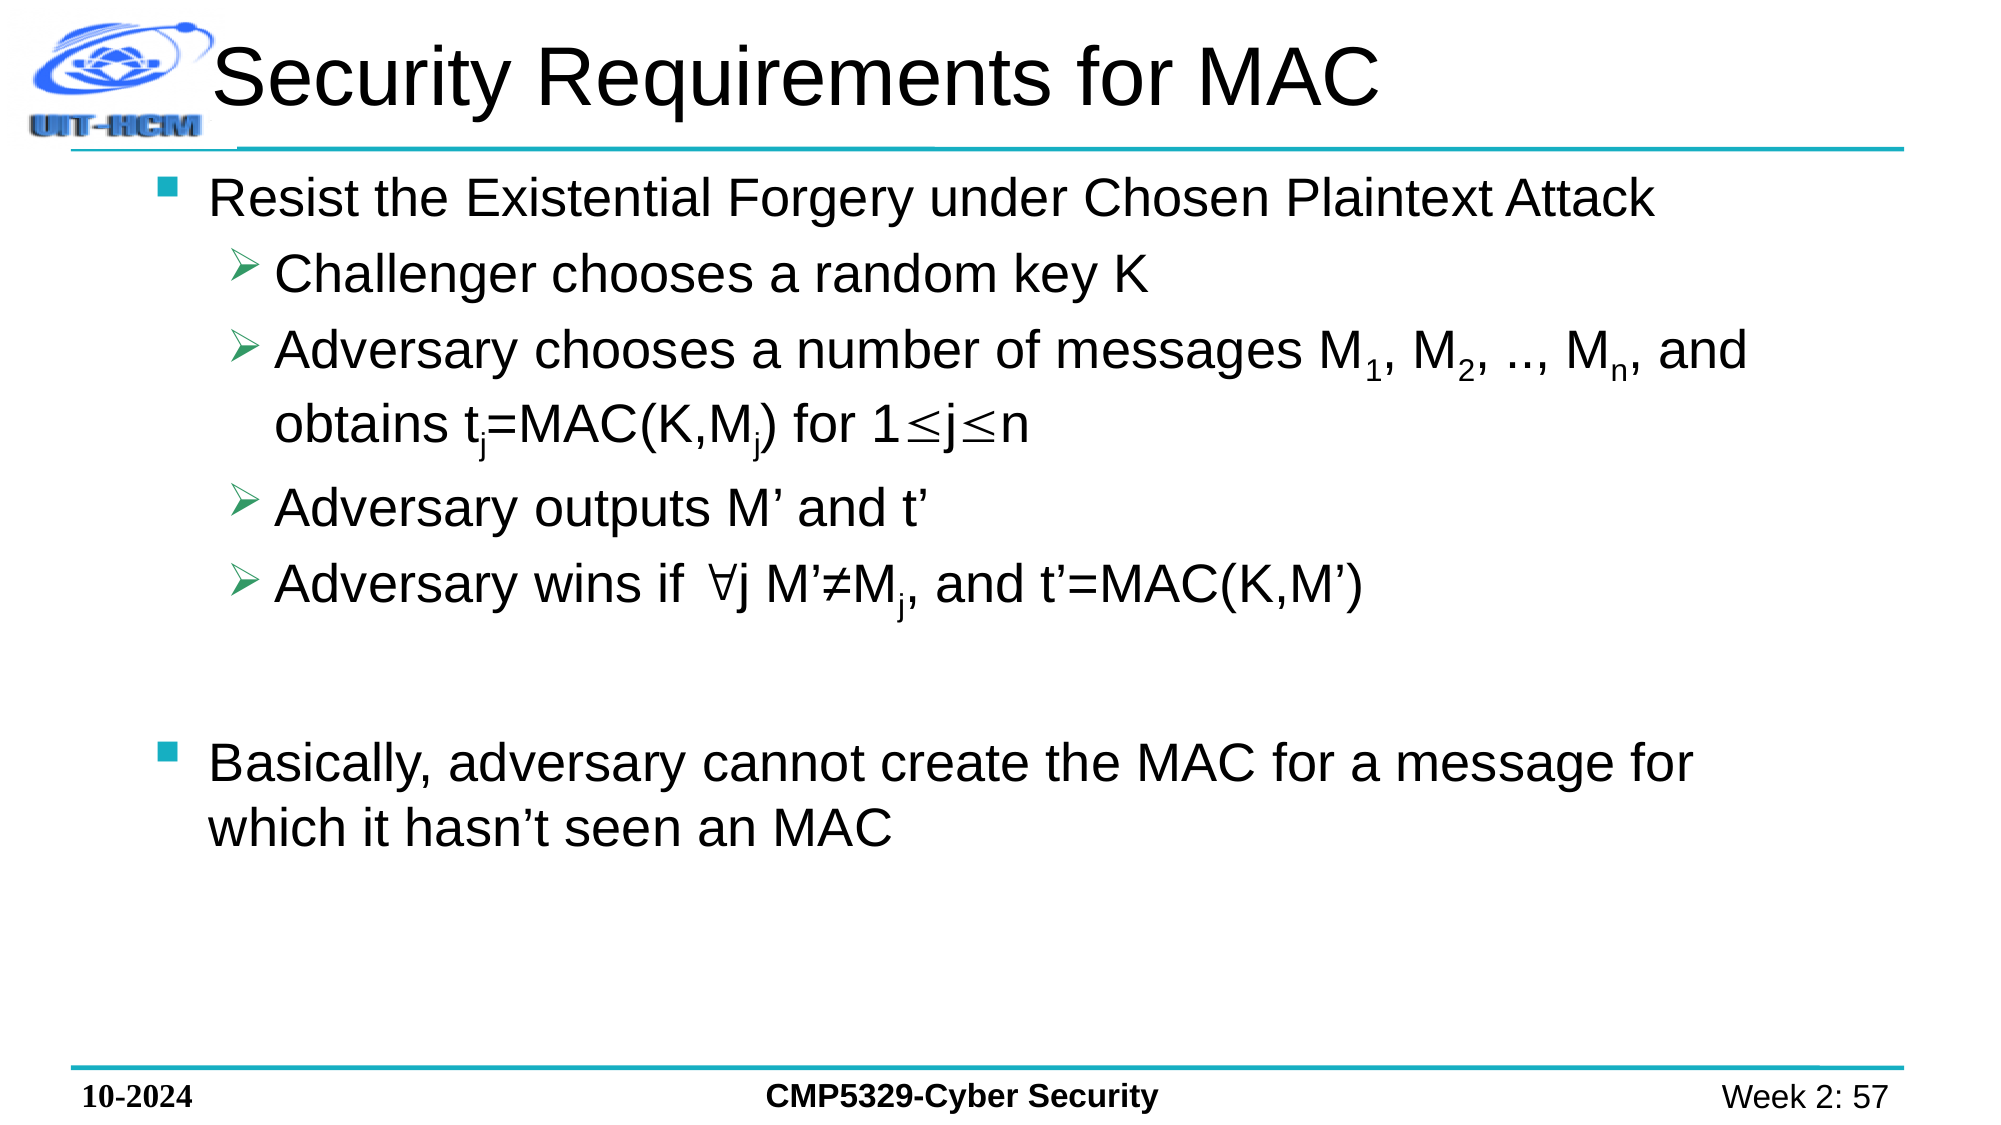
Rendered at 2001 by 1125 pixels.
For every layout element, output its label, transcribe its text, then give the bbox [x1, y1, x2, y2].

list Resist the Existential Forgery under Chosen Plaintext Attack Challenger chooses a random key K Adversary chooses a number of messages M1, M2, .., Mn, and obtains tj=MAC(K,Mj) for 1jn Adversary outputs M’ and t’ Adversary wins if j M’≠Mj, and t’=MAC(K,M’) Basically, adversary cannot create the MAC for a message for which it hasn’t seen an MAC [137, 155, 1838, 970]
title Security Requirements for MAC [196, 7, 1402, 138]
picture [7, 8, 237, 149]
